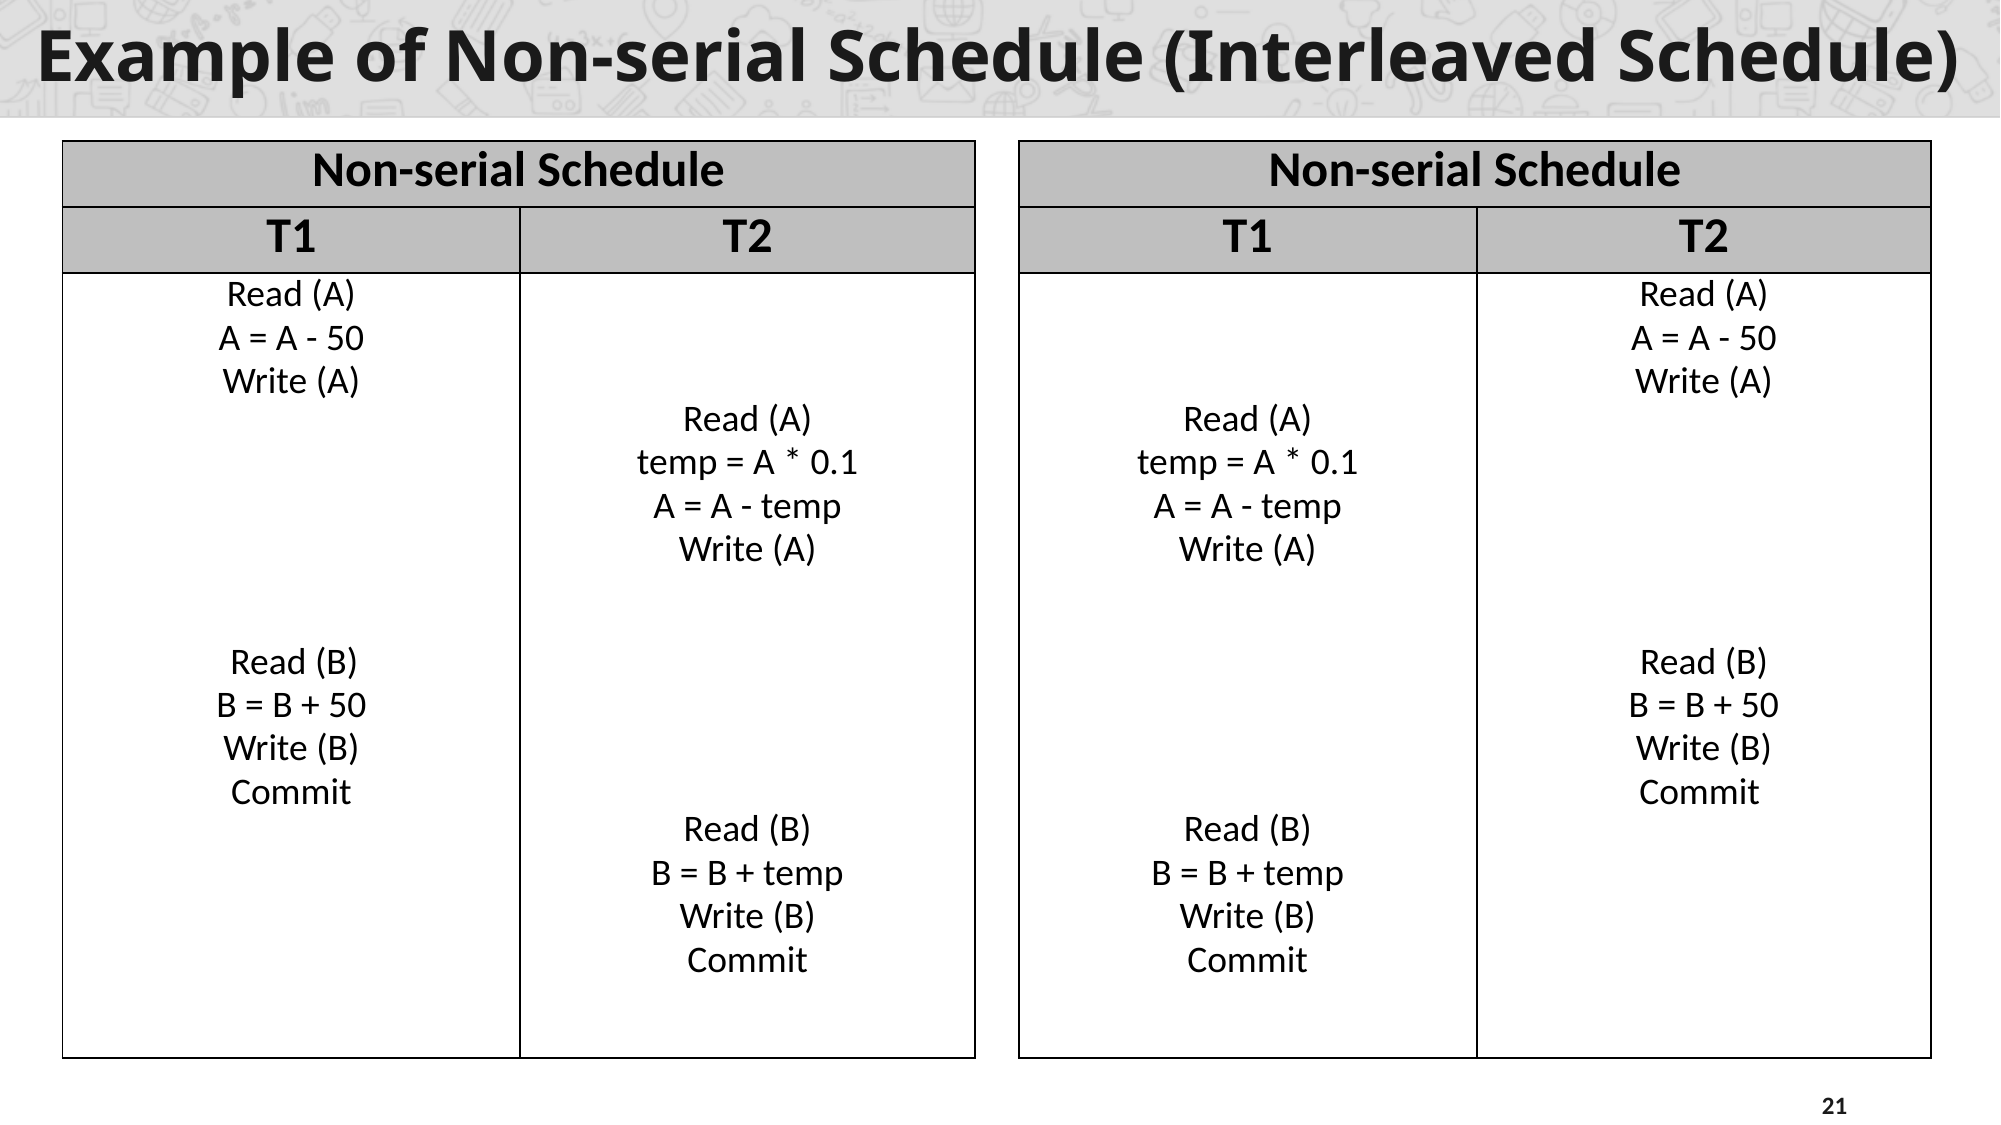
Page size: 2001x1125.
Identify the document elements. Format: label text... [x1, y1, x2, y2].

table_cell Read (A) temp = A * 0.1 A = A - temp Write (A) [521, 274, 974, 640]
table_cell Read (A) temp = A * 0.1 A = A - temp Write (A) [1020, 274, 1476, 640]
table_cell Read (B) B = B + 50 Write (B) Commit [1478, 640, 1930, 1057]
table_cell Read (A) A = A - 50 Write (A) [1478, 274, 1930, 640]
table_cell T1 [63, 208, 519, 272]
table_cell Read (A) A = A - 50 Write (A) [63, 274, 519, 640]
table_cell T2 [1478, 208, 1930, 272]
table_cell Read (B) B = B + temp Write (B) Commit [1020, 640, 1476, 1057]
table_cell Read (B) B = B + temp Write (B) Commit [521, 640, 974, 1057]
table_cell T1 [1020, 208, 1476, 272]
table_header Non-serial Schedule [63, 142, 974, 206]
table_cell T2 [521, 208, 974, 272]
table_cell Read (B) B = B + 50 Write (B) Commit [63, 640, 519, 1057]
title Example of Non-serial Schedule (Interleaved Schedule) [0, 0, 2000, 117]
table_header Non-serial Schedule [1020, 142, 1930, 206]
